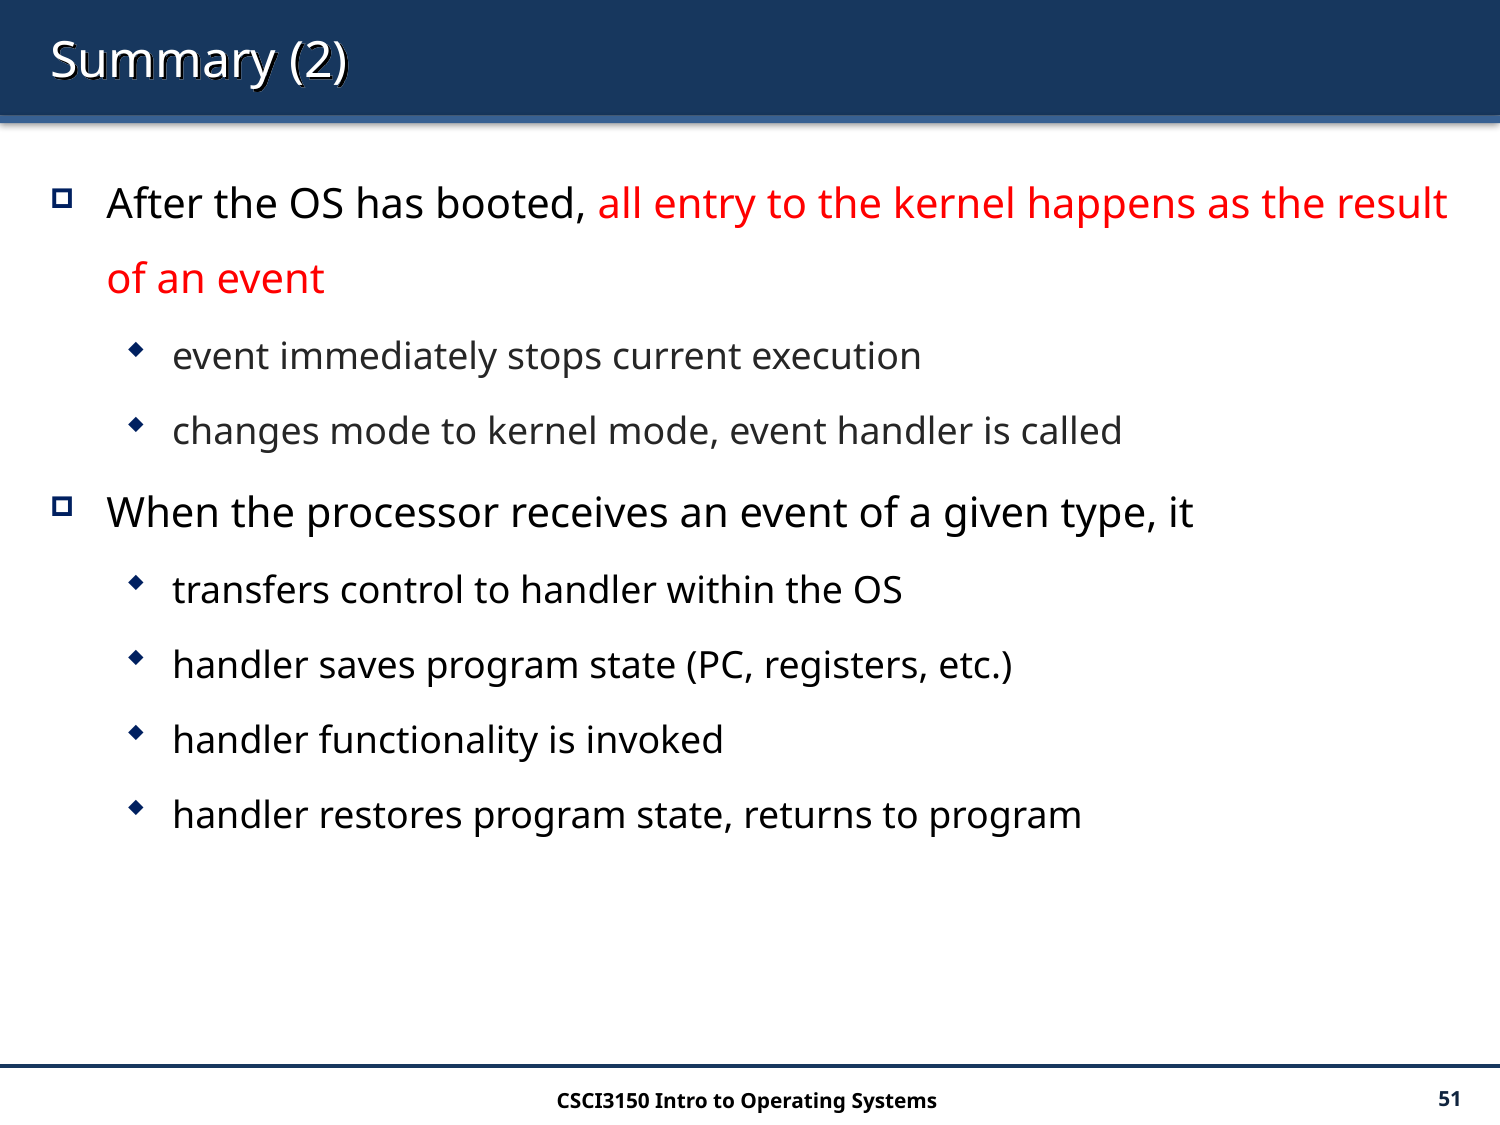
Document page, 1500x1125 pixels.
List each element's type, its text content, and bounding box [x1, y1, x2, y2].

slide_number 51 [1306, 1081, 1483, 1118]
title Summary (2) [34, 8, 1477, 106]
list After the OS has booted, all entry to the kernel happens as the result of an event event immediately stops current execution changes mode to kernel mode, event handler is called When the processor receives an event of a given type, it transfers control to handler within the OS handler saves program state (PC, registers, etc.) handler functionality is invoked handler restores program state, returns to program [34, 144, 1477, 1048]
footer CSCI3150 Intro to Operating Systems [497, 1079, 997, 1117]
